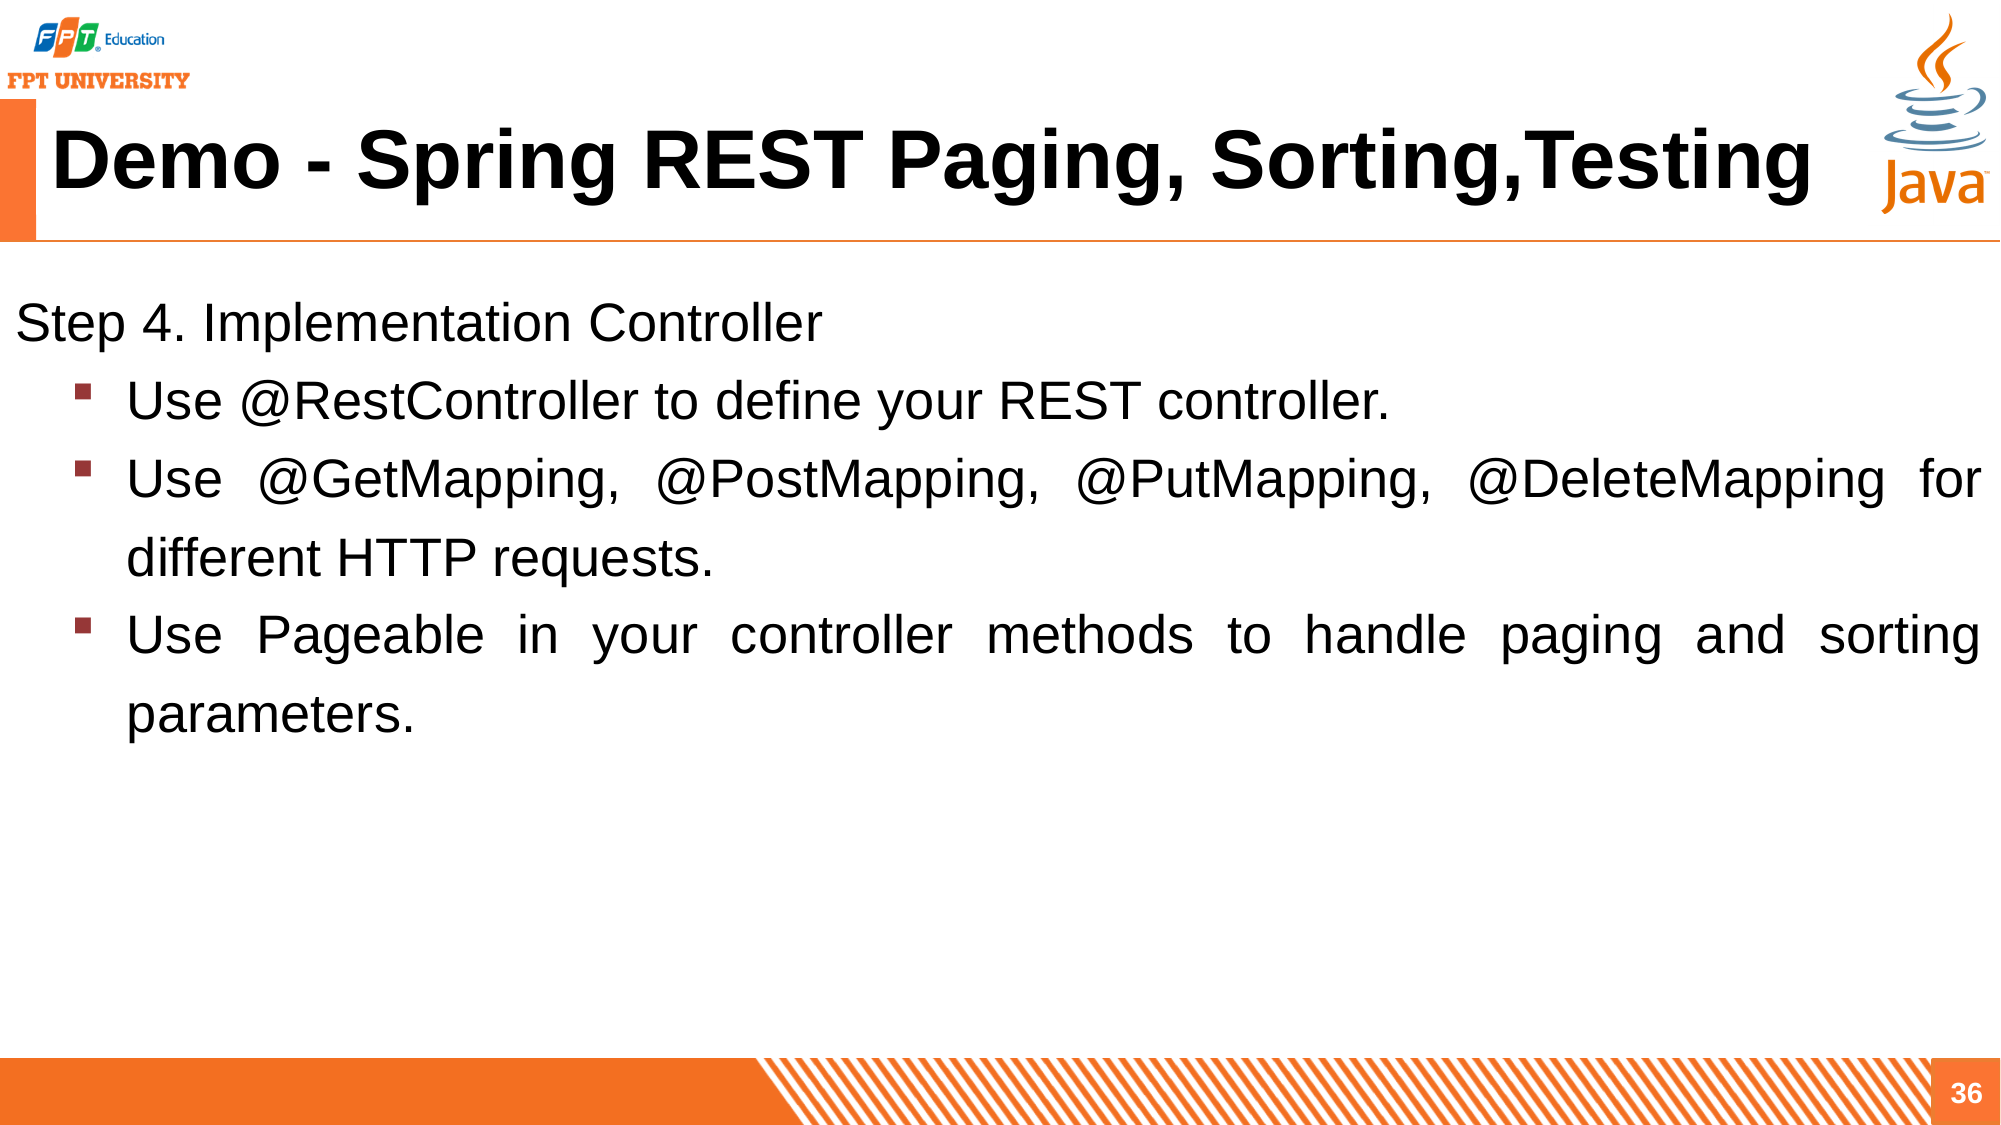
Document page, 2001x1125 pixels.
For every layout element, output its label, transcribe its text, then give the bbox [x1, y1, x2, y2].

title Demo - Spring REST Paging, Sorting,Testing [36, 108, 1869, 215]
picture [1868, 4, 2000, 226]
picture [0, 1058, 1934, 1125]
slide_number 36 [1933, 1059, 2000, 1124]
picture [0, 2, 197, 99]
list Step 4. Implementation Controller Use @RestController to define your REST controller. Use @GetMapping, @PostMapping, @PutMapping, @DeleteMapping for different HTTP requests. Use Pageable in your controller methods to handle paging and sorting parameters. [0, 266, 2000, 1057]
